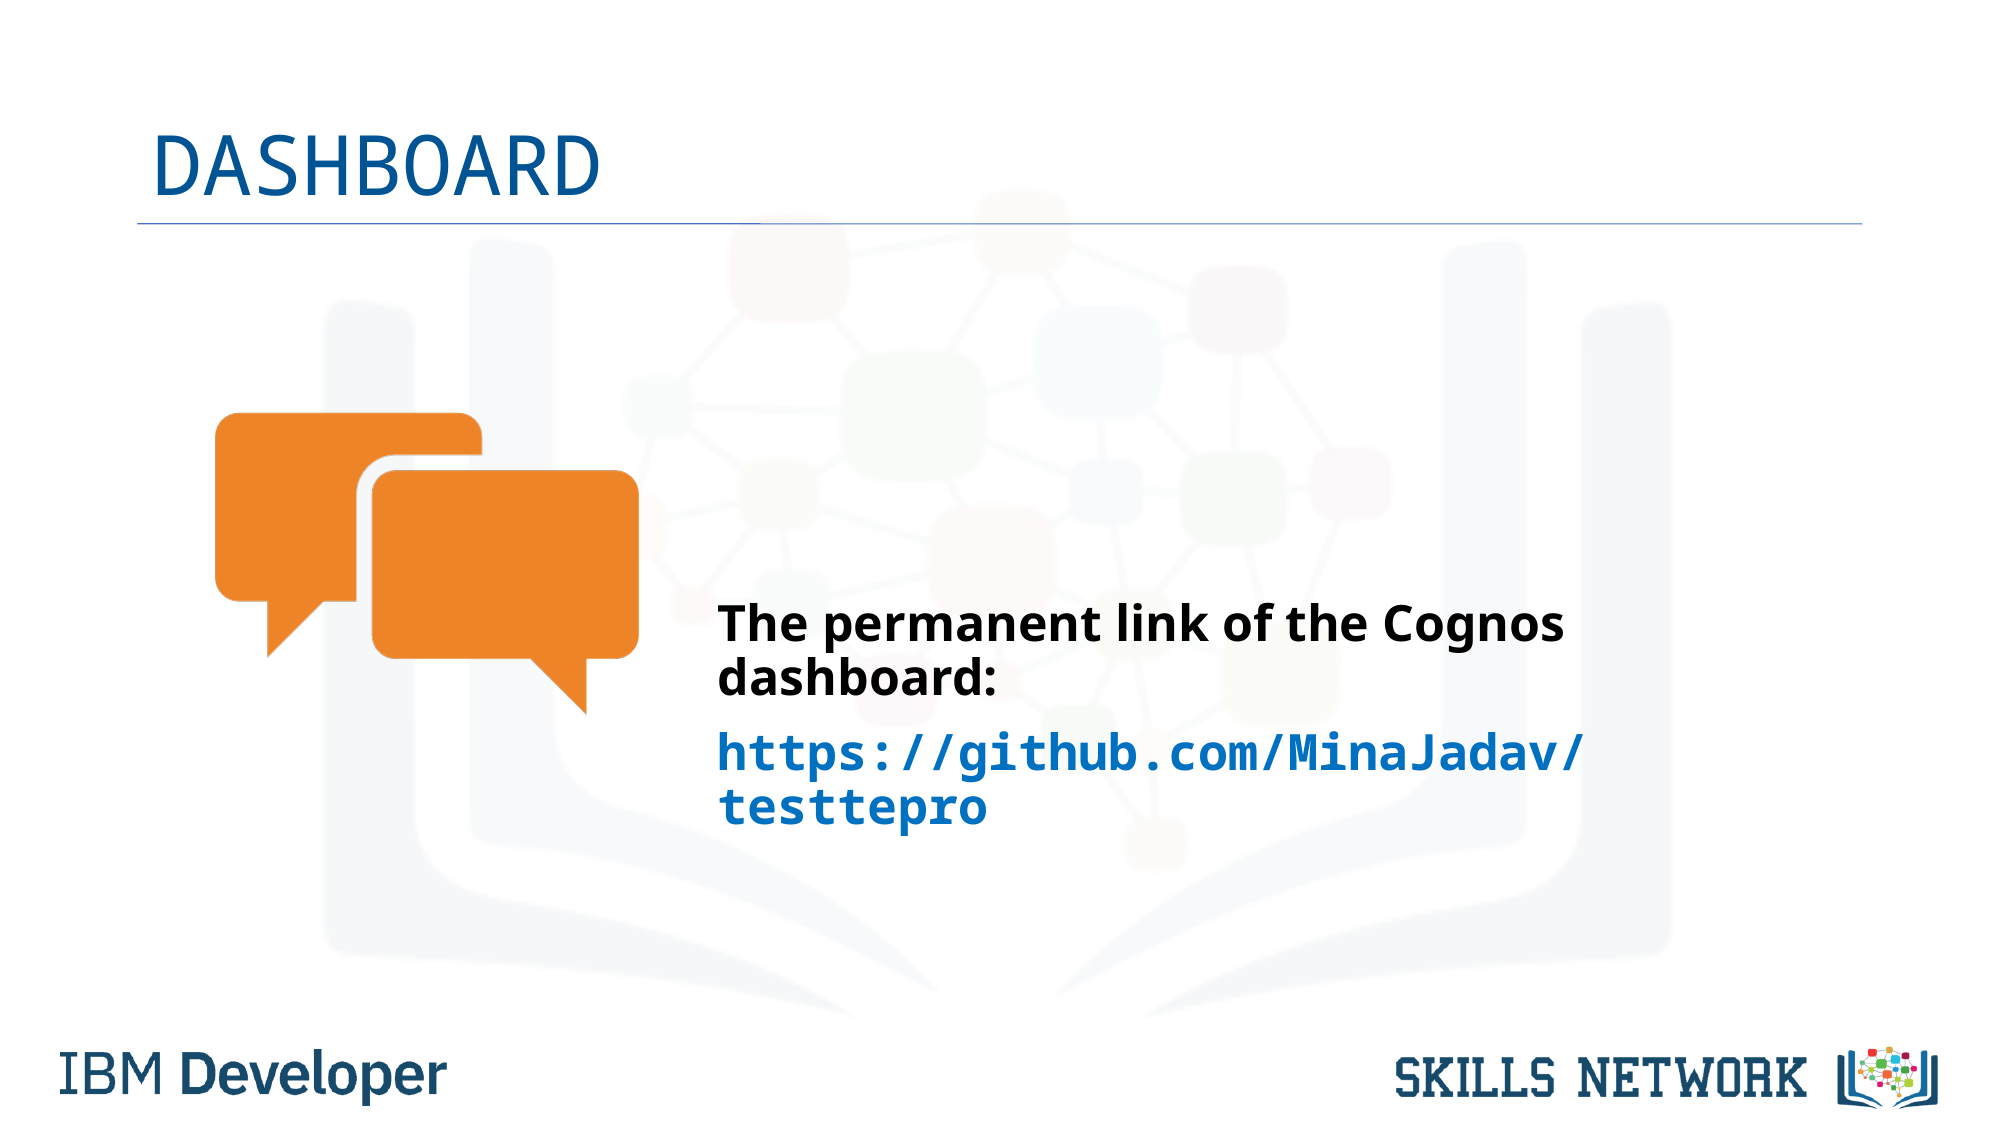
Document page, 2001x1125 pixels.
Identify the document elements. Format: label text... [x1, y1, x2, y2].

picture [55, 1045, 459, 1108]
picture [1390, 1045, 1945, 1111]
list The permanent link of the Cognos dashboard: https://github.com/MinaJadav/testtepro [702, 515, 1863, 937]
title DASHBOARD [137, 59, 1863, 278]
picture [176, 311, 678, 813]
